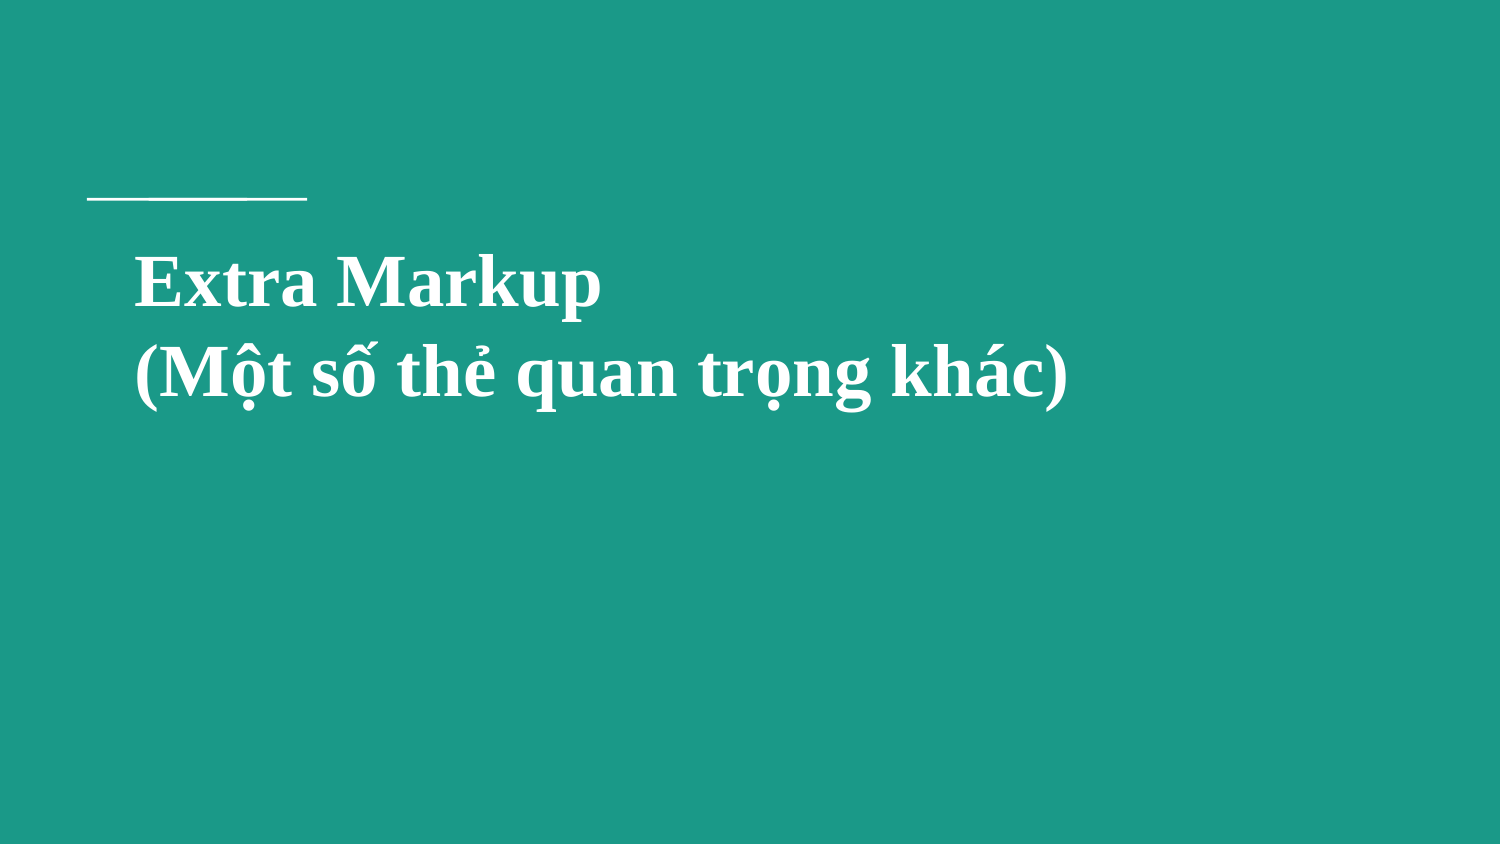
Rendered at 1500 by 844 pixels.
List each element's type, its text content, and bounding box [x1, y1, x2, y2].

title Extra Markup (Một số thẻ quan trọng khác) [119, 216, 1381, 466]
